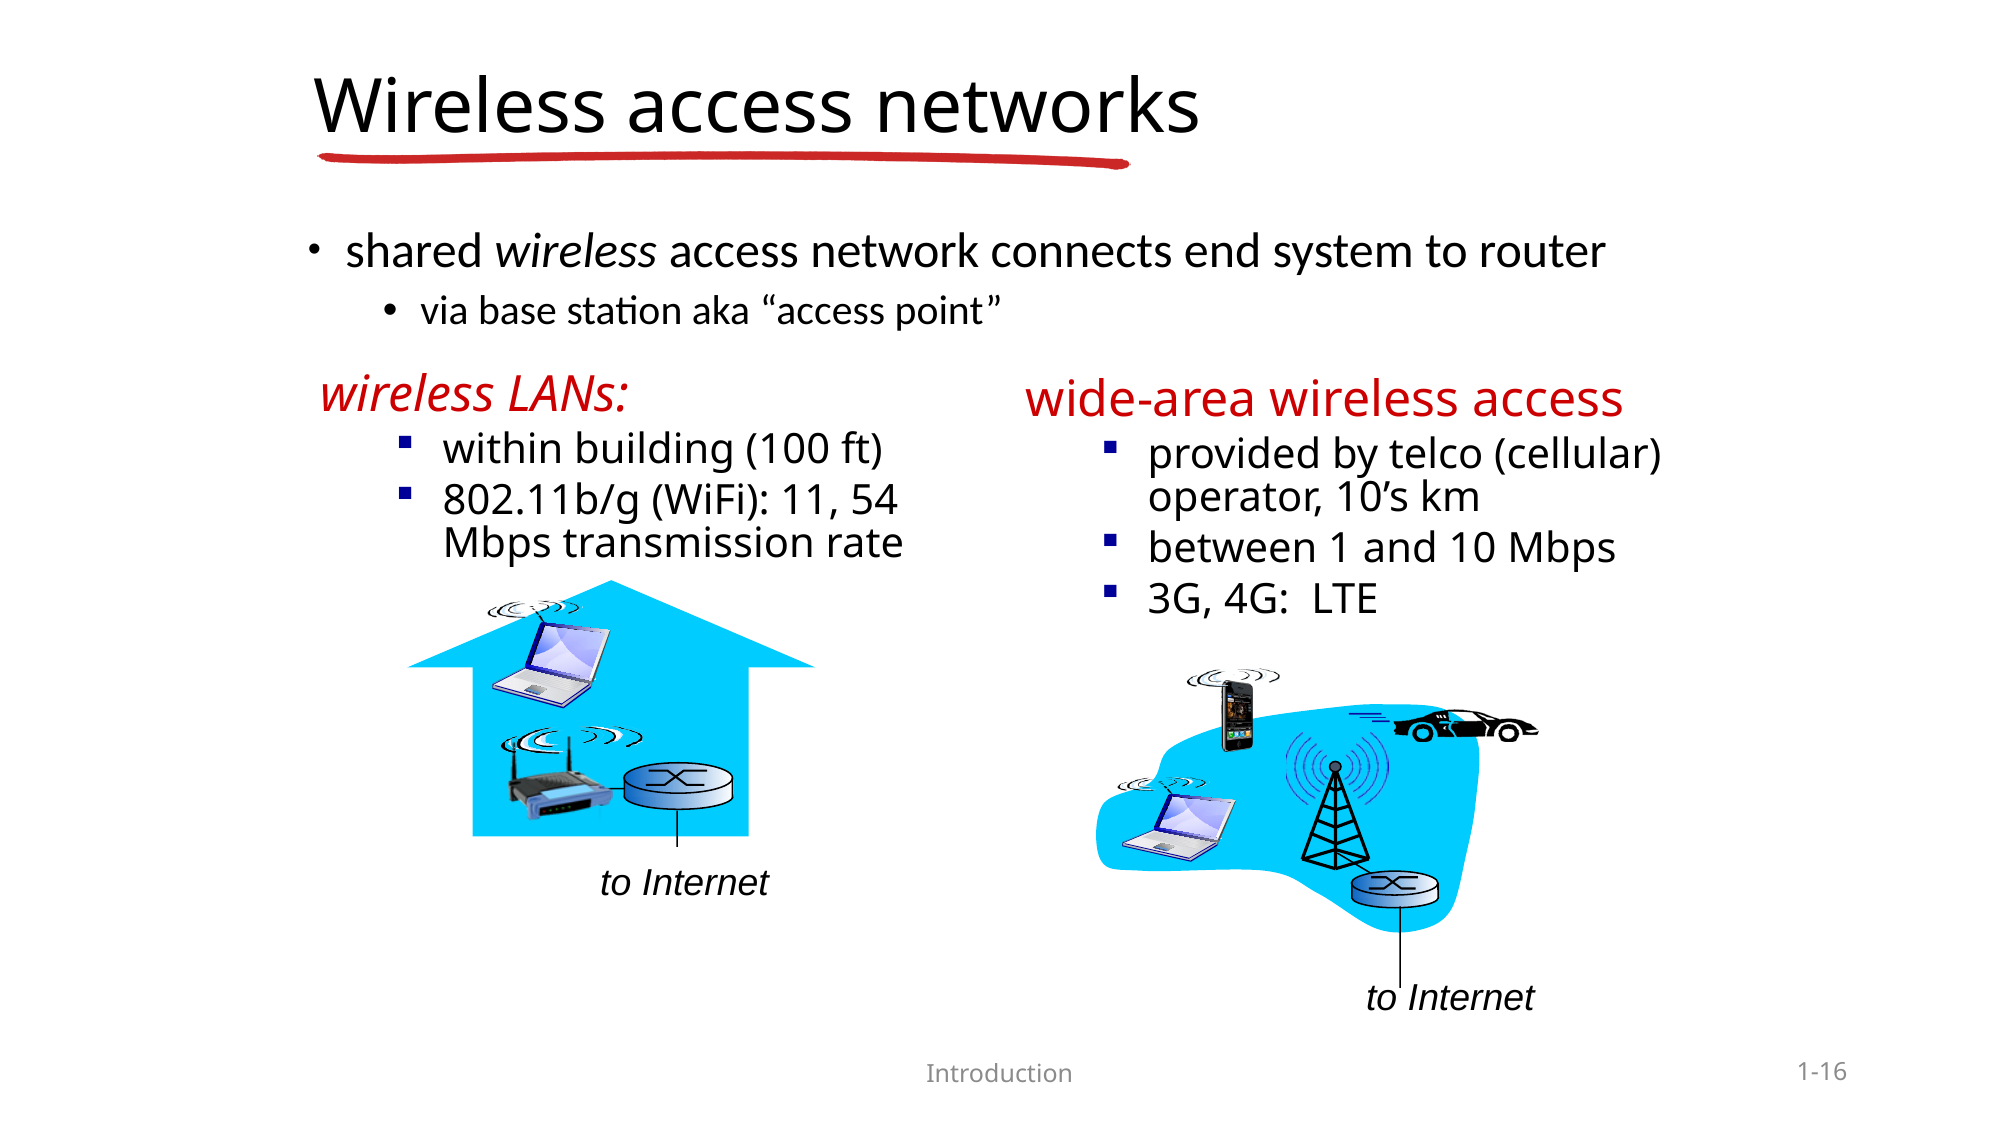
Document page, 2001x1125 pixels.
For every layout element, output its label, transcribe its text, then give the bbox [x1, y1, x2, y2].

list shared wireless access network connects end system to router via base station aka “access point” [292, 216, 1667, 359]
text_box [643, 762, 734, 810]
text_box to Internet [585, 850, 785, 911]
slide_number 1-16 [1412, 1042, 1863, 1103]
title Wireless access networks [298, 27, 1674, 190]
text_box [500, 724, 643, 822]
picture [314, 146, 1140, 175]
text_box wireless LANs: within building (100 ft) 802.11b/g (WiFi): 11, 54 Mbps transmission rate [305, 363, 976, 588]
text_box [486, 598, 611, 711]
text_box wide-area wireless access provided by telco (cellular) operator, 10’s km between 1 and 10 Mbps 3G, 4G: LTE [1011, 298, 1769, 730]
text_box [407, 580, 816, 837]
footer Introduction [662, 1042, 1338, 1103]
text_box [1094, 667, 1539, 988]
text_box to Internet [1351, 965, 1550, 1026]
